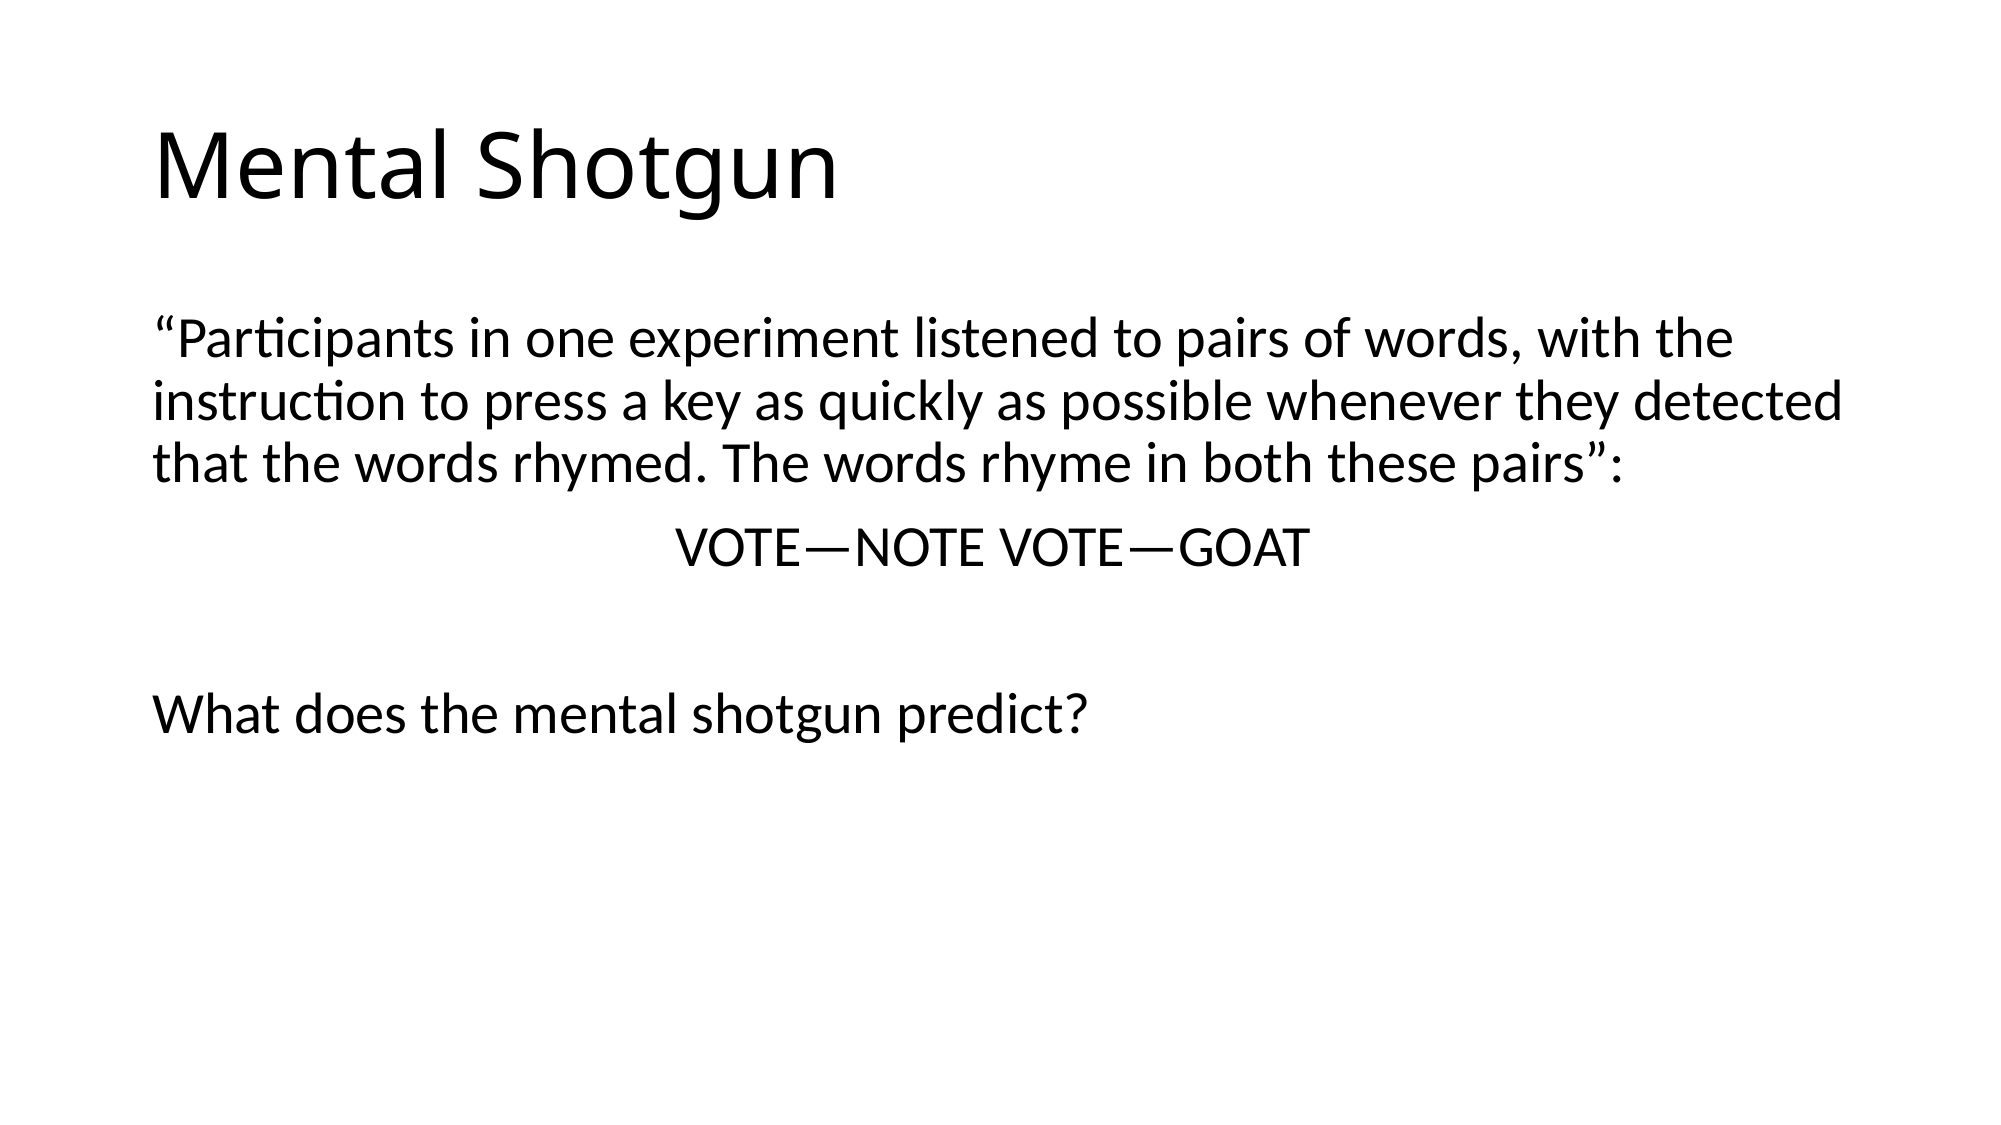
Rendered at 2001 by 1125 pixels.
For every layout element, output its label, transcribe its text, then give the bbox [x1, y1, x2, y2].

list “Participants in one experiment listened to pairs of words, with the instruction to press a key as quickly as possible whenever they detected that the words rhymed. The words rhyme in both these pairs”: VOTE—NOTE VOTE—GOAT What does the mental shotgun predict? [137, 299, 1863, 1014]
title Mental Shotgun [137, 59, 1863, 278]
